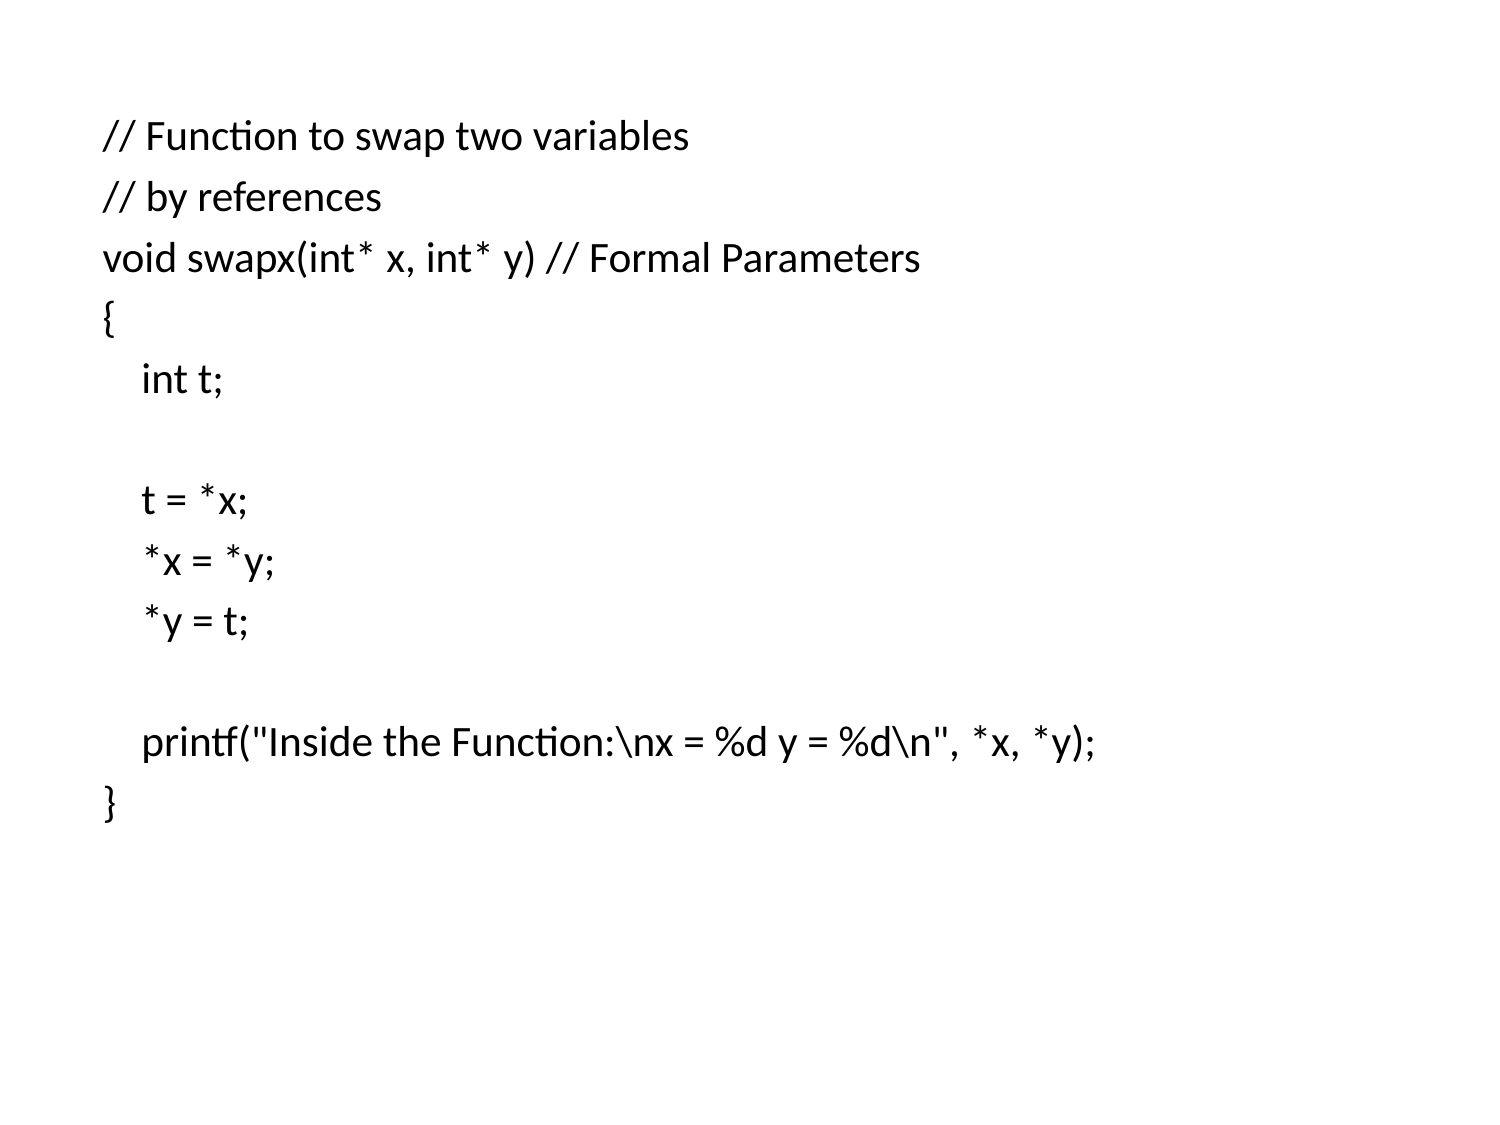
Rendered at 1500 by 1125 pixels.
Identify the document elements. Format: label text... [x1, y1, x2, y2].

list // Function to swap two variables // by references void swapx(int* x, int* y) // Formal Parameters { int t; t = *x; *x = *y; *y = t; printf("Inside the Function:\nx = %d y = %d\n", *x, *y); } [87, 99, 1438, 843]
